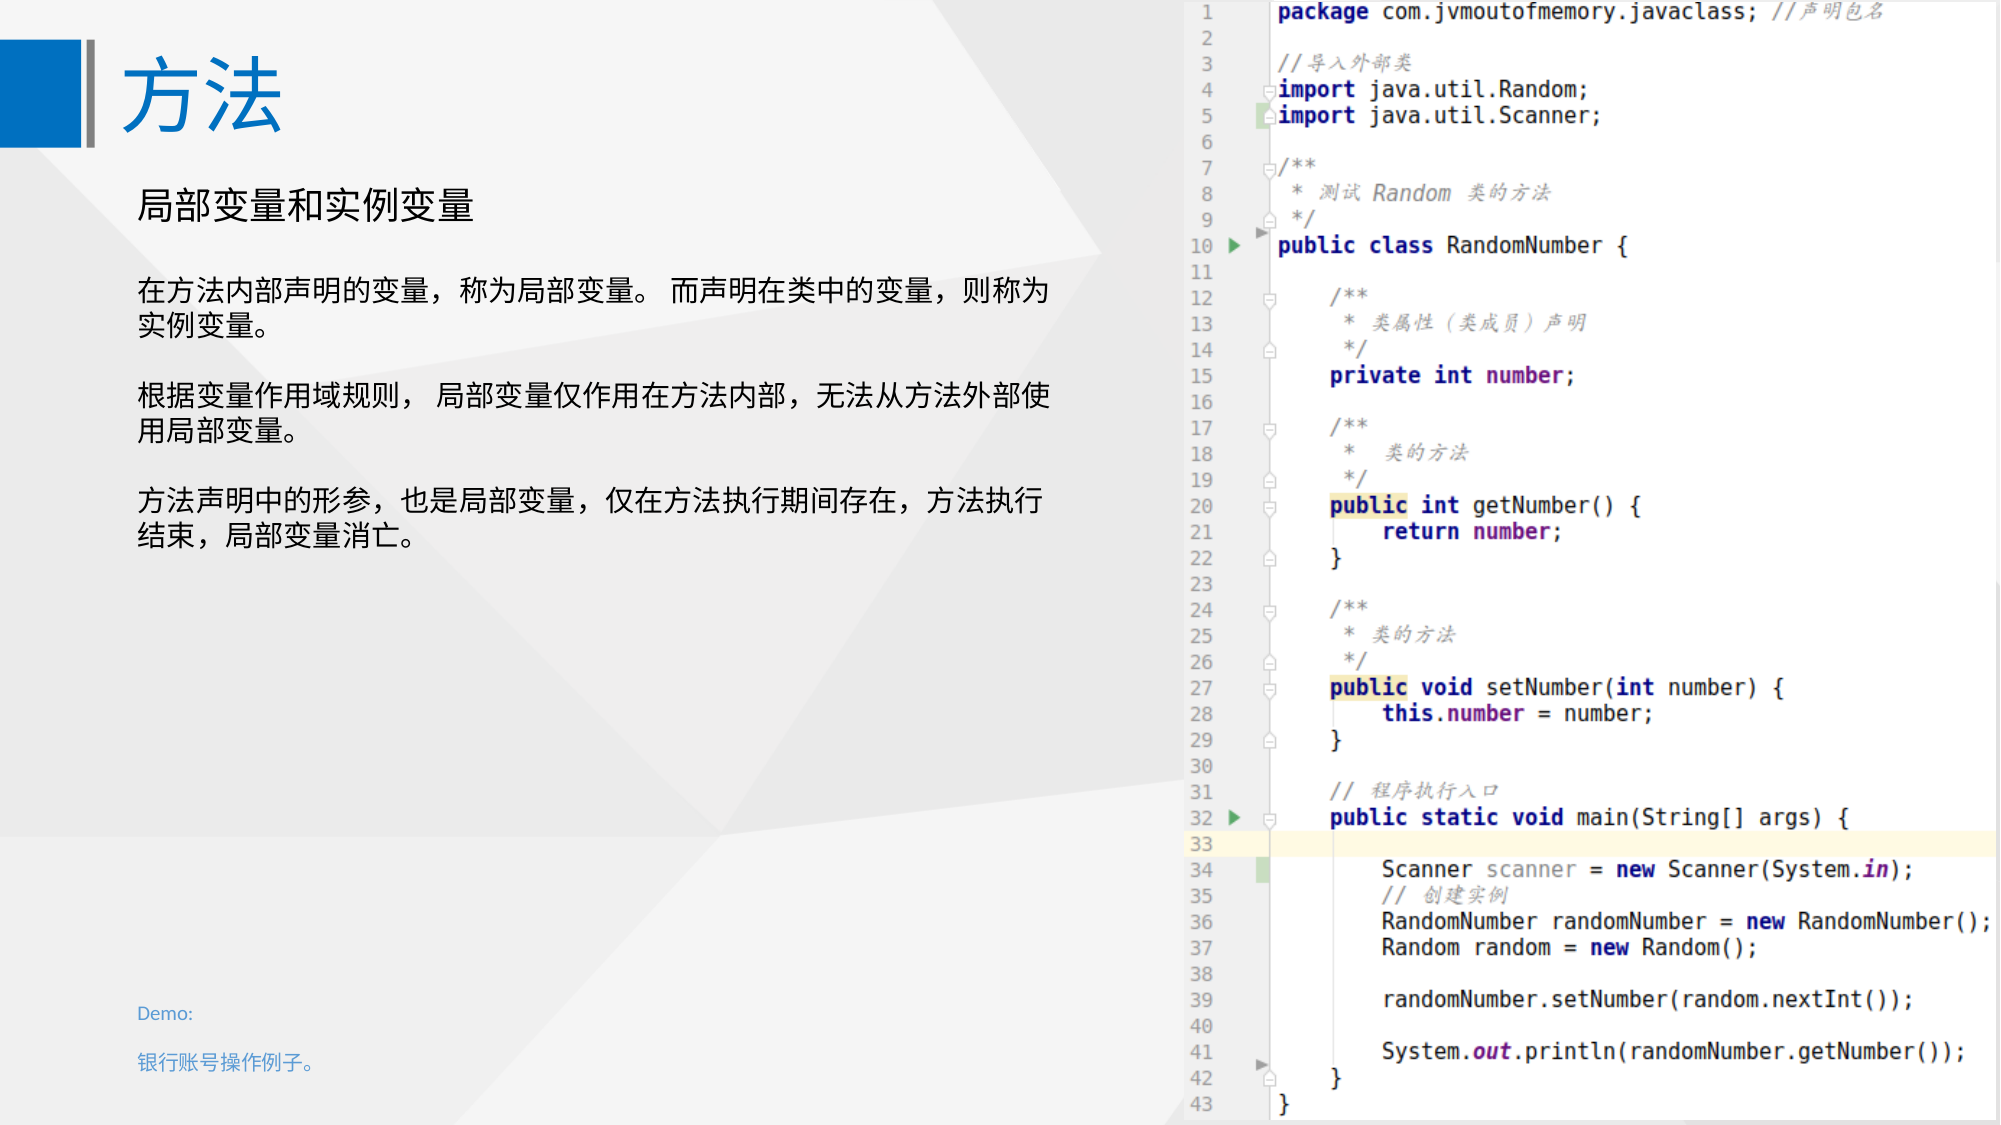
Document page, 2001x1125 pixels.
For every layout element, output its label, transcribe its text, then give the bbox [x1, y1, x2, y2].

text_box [0, 36, 302, 152]
text_box 局部变量和实例变量 在方法内部声明的变量，称为局部变量。 而声明在类中的变量，则称为实例变量。 根据变量作用域规则， 局部变量仅作用在方法内部，无法从方法外部使用局部变量。 方法声明中的形参，也是局部变量，仅在方法执行期间存在，方法执行结束，局部变量消亡。 [122, 175, 1078, 560]
picture [1184, 2, 1996, 1120]
text_box Demo: 银行账号操作例子。 [122, 992, 1073, 1083]
